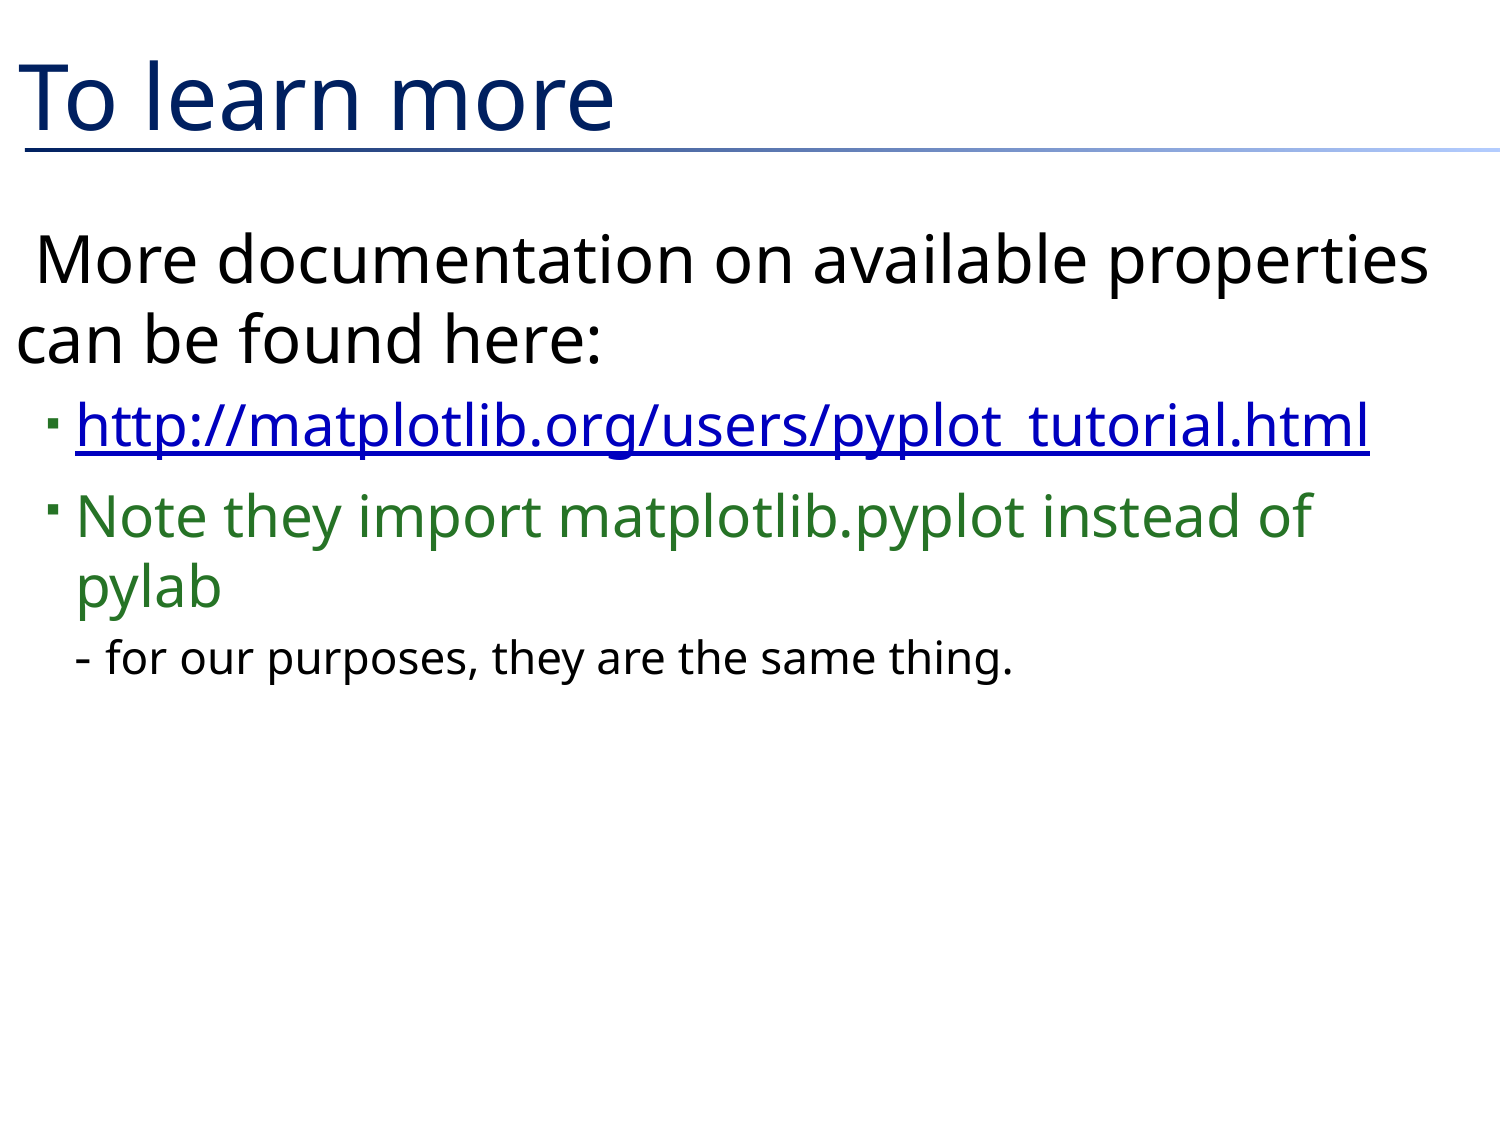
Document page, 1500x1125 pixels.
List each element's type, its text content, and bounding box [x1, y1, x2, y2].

list More documentation on available properties can be found here: http://matplotlib.org/users/pyplot_tutorial.html Note they import matplotlib.pyplot instead of pylab for our purposes, they are the same thing. [0, 209, 1475, 990]
title To learn more [3, 0, 1429, 188]
